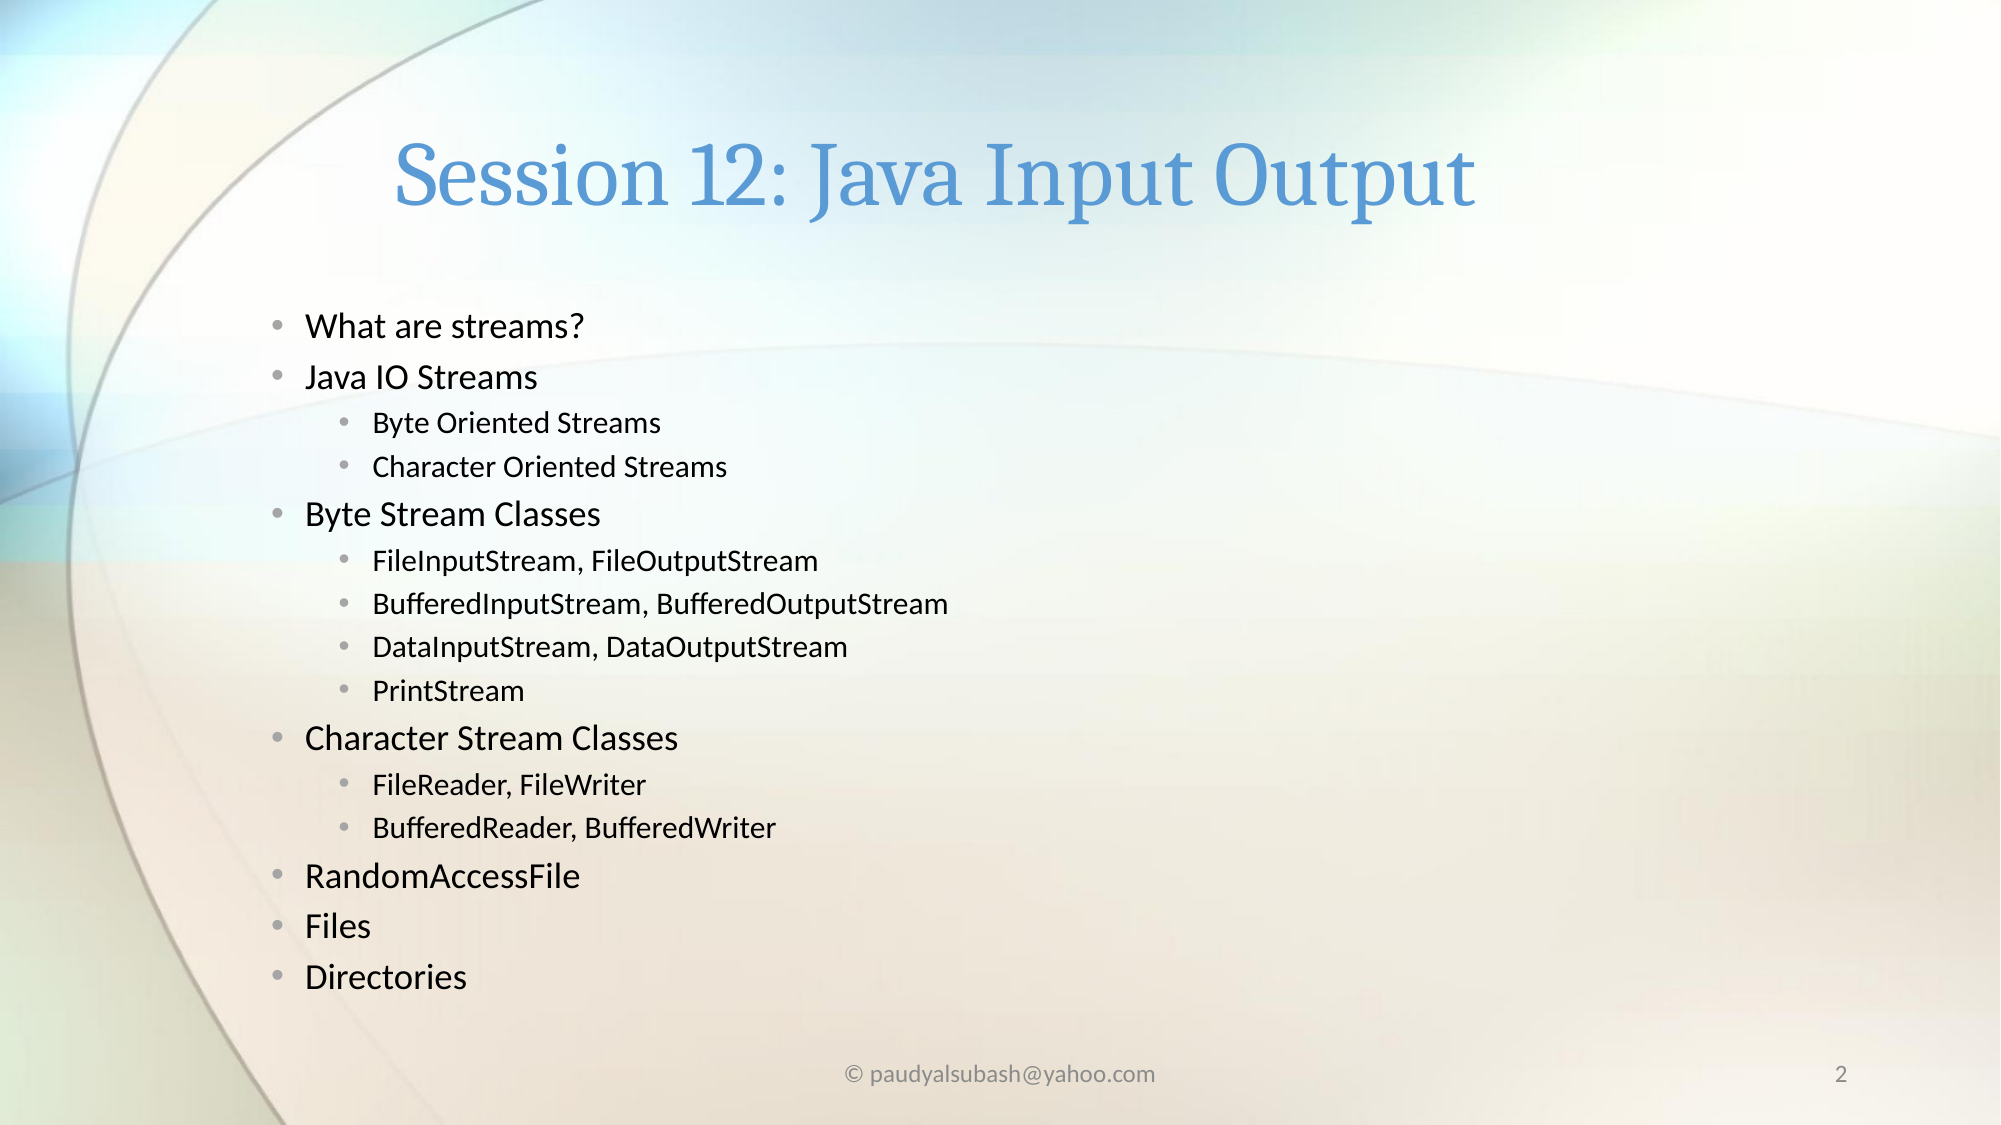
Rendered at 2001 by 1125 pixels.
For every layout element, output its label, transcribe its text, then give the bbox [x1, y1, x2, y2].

footer © paudyalsubash@yahoo.com [762, 1042, 1238, 1103]
picture [0, 0, 2001, 1125]
slide_number 2 [1325, 1042, 1863, 1103]
list What are streams? Java IO Streams Byte Oriented Streams Character Oriented Streams Byte Stream Classes FileInputStream, FileOutputStream BufferedInputStream, BufferedOutputStream DataInputStream, DataOutputStream PrintStream Character Stream Classes FileReader, FileWriter BufferedReader, BufferedWriter RandomAccessFile Files Directories [256, 299, 1863, 1014]
title Session 12: Java Input Output [381, 59, 1863, 278]
